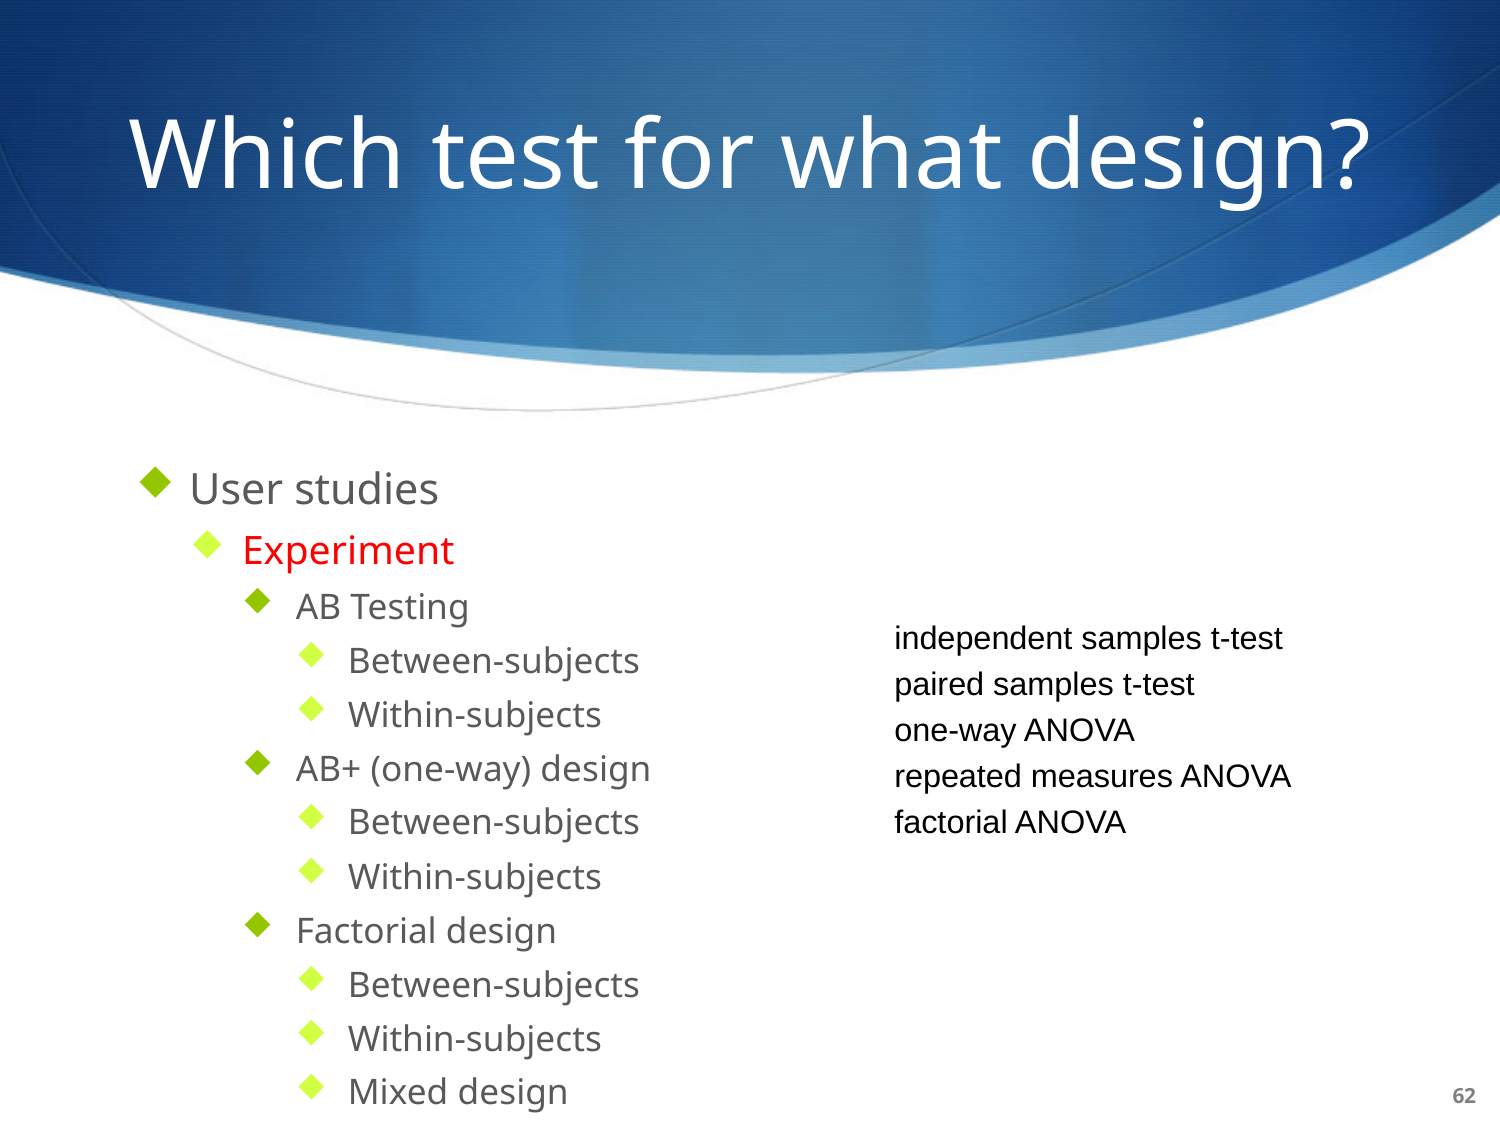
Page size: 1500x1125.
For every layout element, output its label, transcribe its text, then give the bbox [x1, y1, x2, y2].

picture [0, 0, 1500, 1125]
title Which test for what design? [75, 56, 1425, 245]
text_box independent samples t-test paired samples t-test one-way ANOVA repeated measures ANOVA factorial ANOVA [802, 563, 1311, 861]
list User studies Experiment AB Testing Between-subjects Within-subjects AB+ (one-way) design Between-subjects Within-subjects Factorial design Between-subjects Within-subjects Mixed design [121, 454, 1379, 1125]
slide_number 62 [1420, 1067, 1500, 1125]
